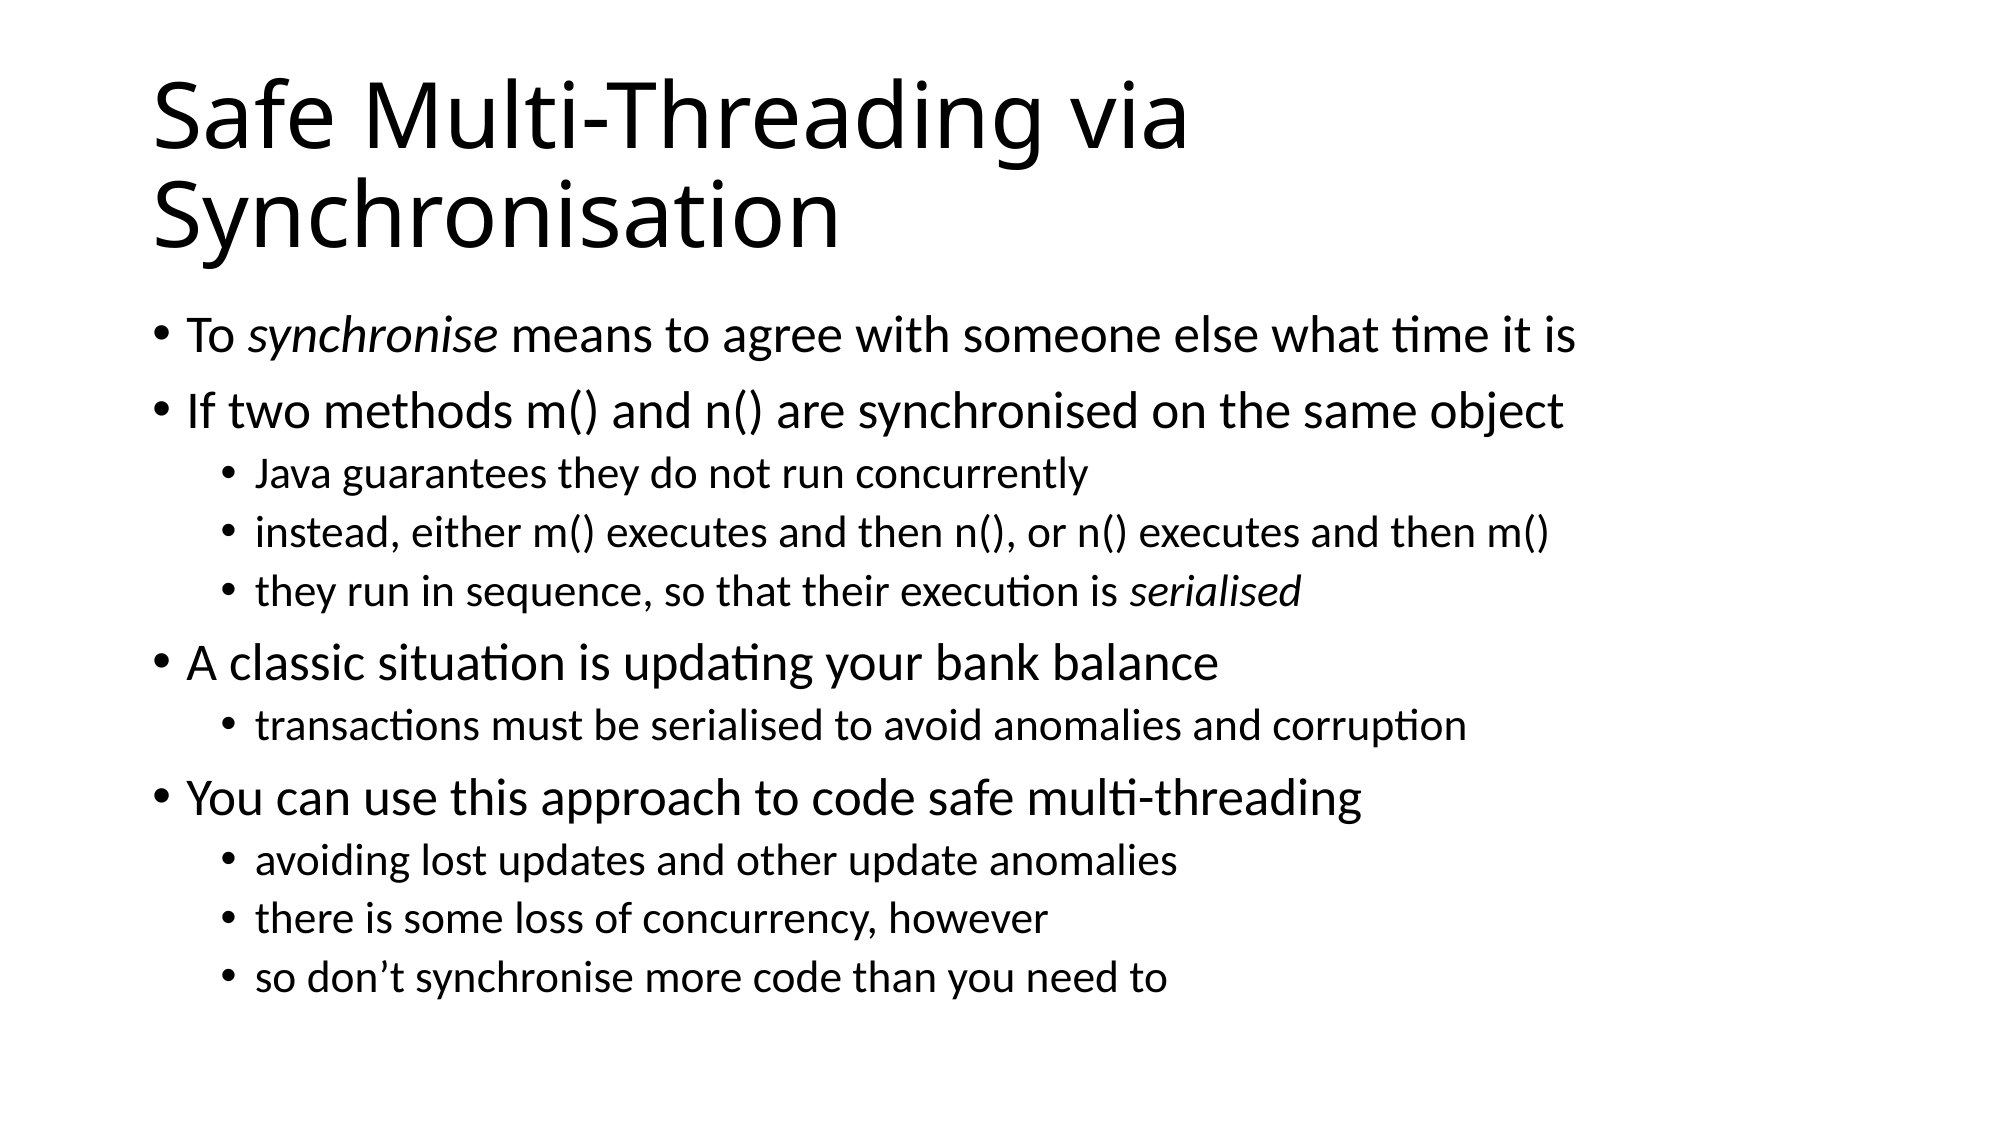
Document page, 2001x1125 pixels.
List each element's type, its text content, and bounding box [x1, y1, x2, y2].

list To synchronise means to agree with someone else what time it is If two methods m() and n() are synchronised on the same object Java guarantees they do not run concurrently instead, either m() executes and then n(), or n() executes and then m() they run in sequence, so that their execution is serialised A classic situation is updating your bank balance transactions must be serialised to avoid anomalies and corruption You can use this approach to code safe multi-threading avoiding lost updates and other update anomalies there is some loss of concurrency, however so don’t synchronise more code than you need to [137, 299, 1863, 1014]
title Safe Multi-Threading via Synchronisation [137, 59, 1863, 278]
